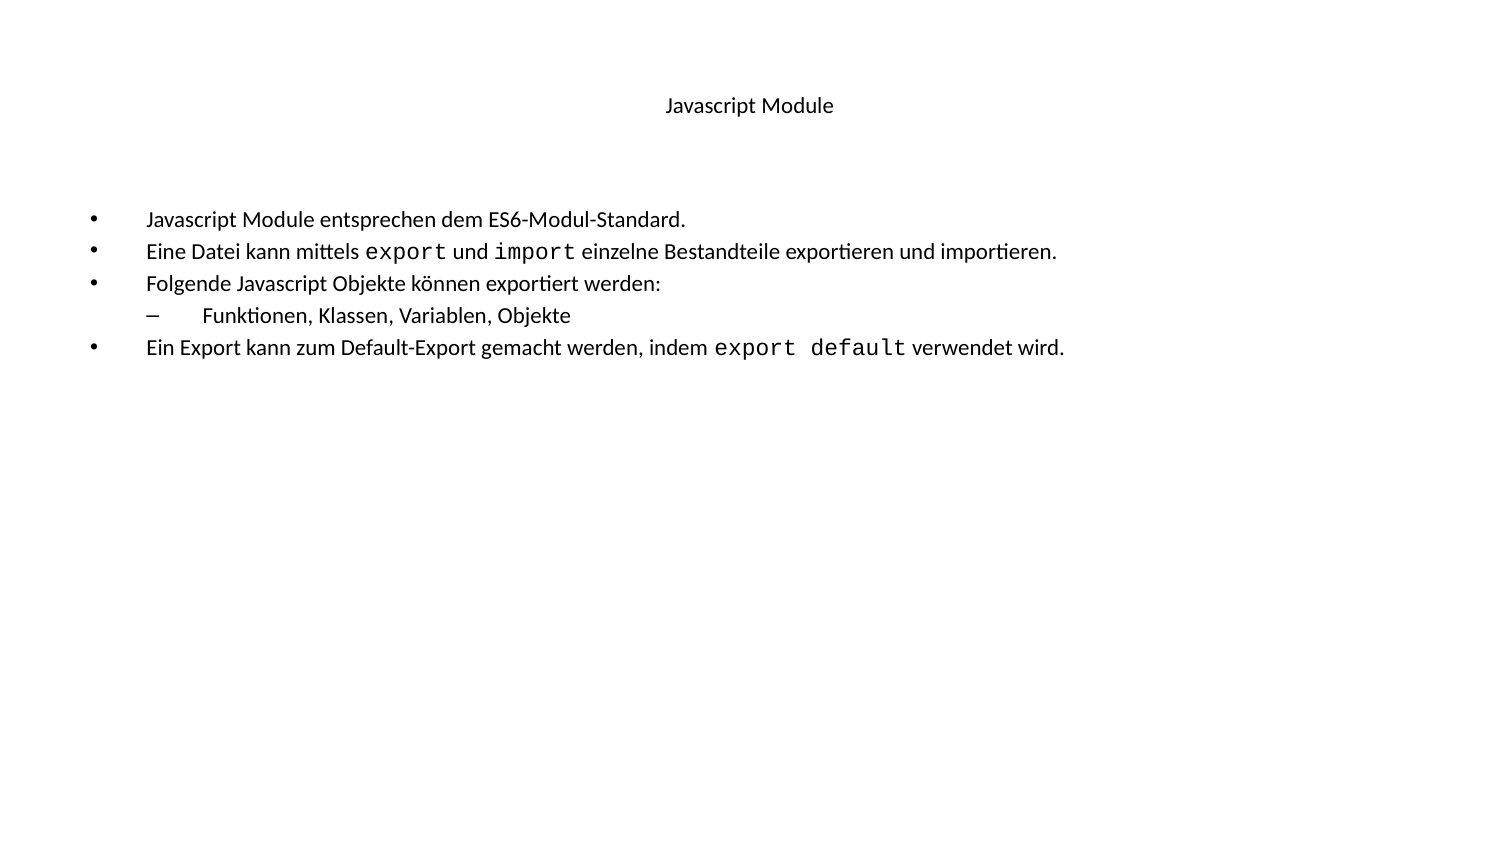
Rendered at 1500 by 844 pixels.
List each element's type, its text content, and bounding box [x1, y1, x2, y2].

title Javascript Module [75, 33, 1425, 175]
list Javascript Module entsprechen dem ES6-Modul-Standard. Eine Datei kann mittels export und import einzelne Bestandteile exportieren und importieren. Folgende Javascript Objekte können exportiert werden: Funktionen, Klassen, Variablen, Objekte Ein Export kann zum Default-Export gemacht werden, indem export default verwendet wird. [75, 196, 1425, 754]
